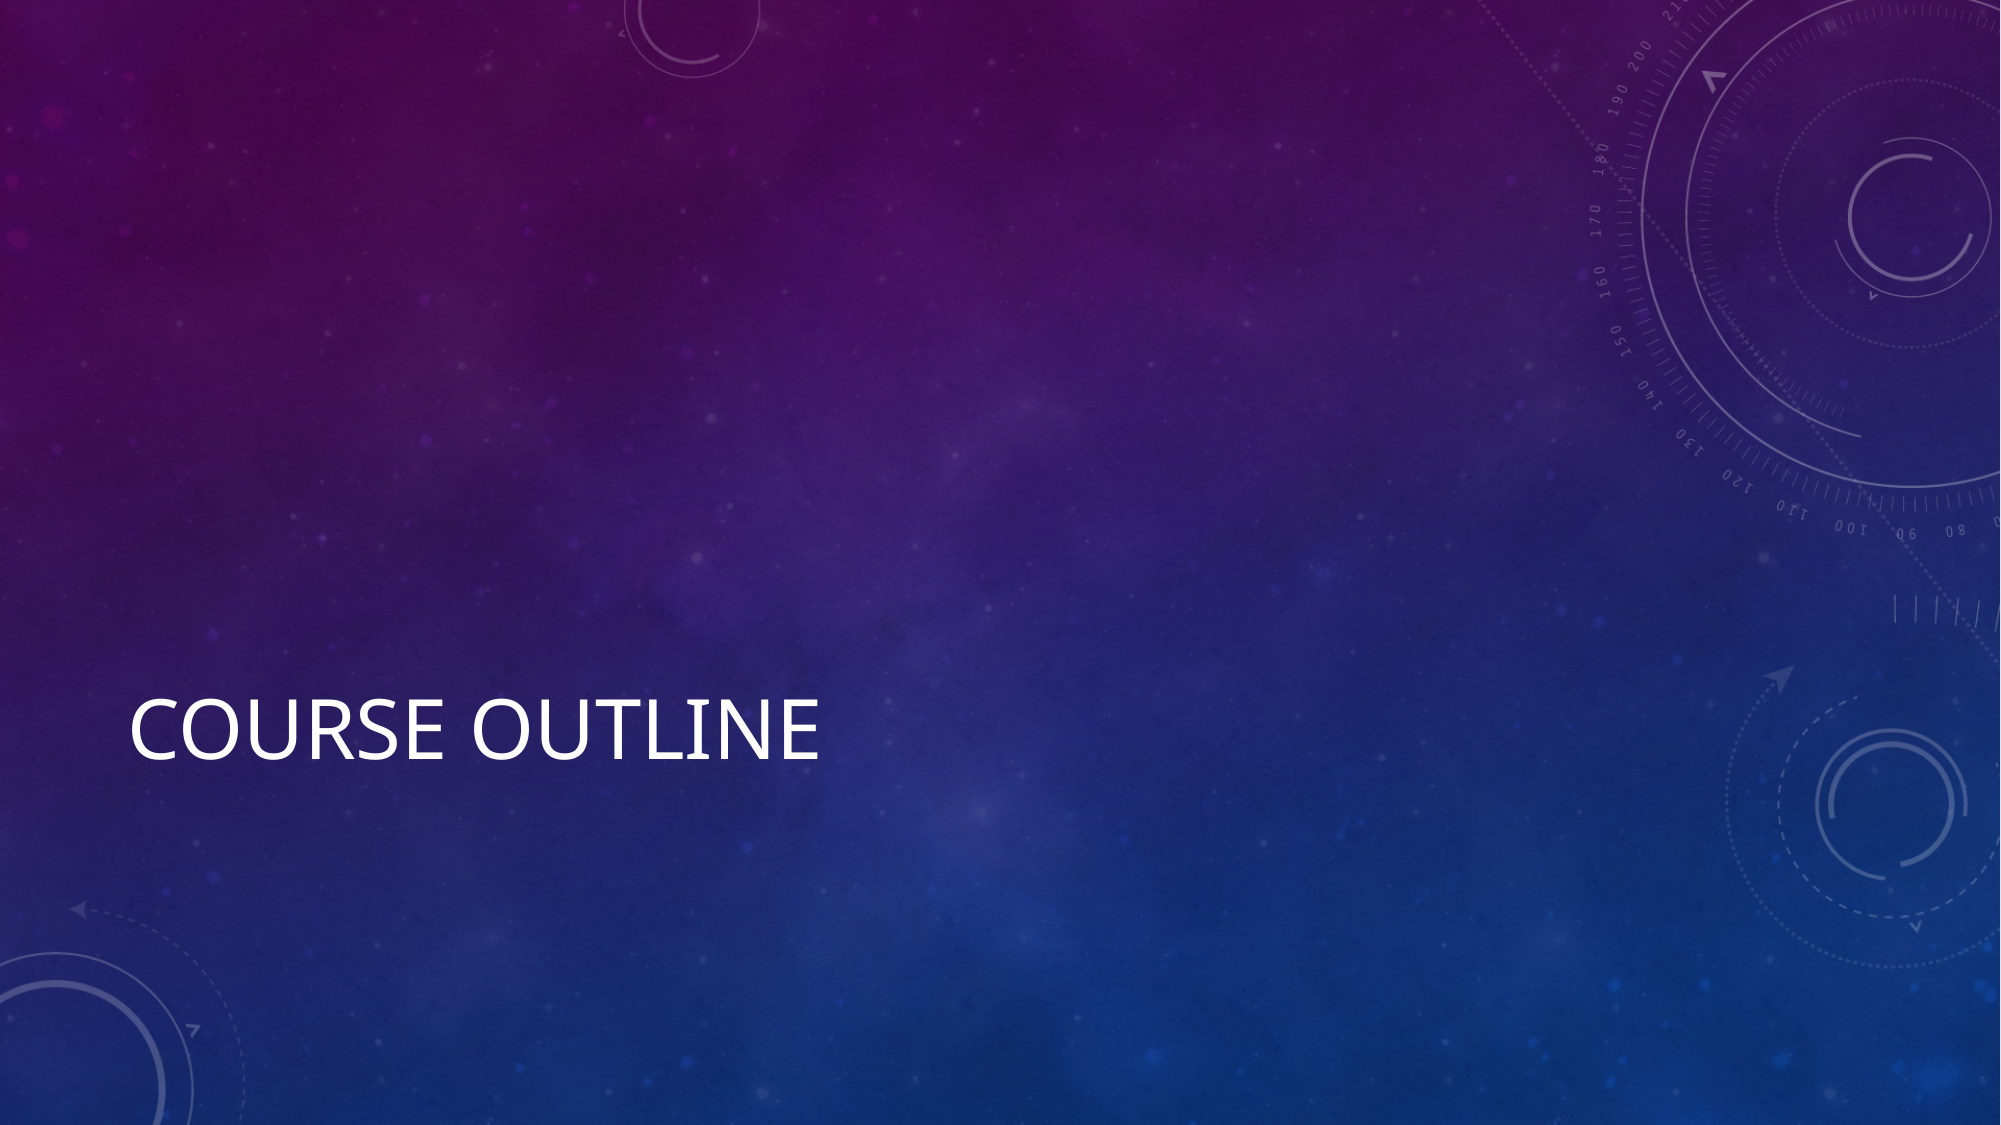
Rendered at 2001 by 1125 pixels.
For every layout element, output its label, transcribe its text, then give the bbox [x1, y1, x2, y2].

picture [0, 0, 2001, 1125]
title COURSE OUTLINE [112, 542, 1775, 784]
